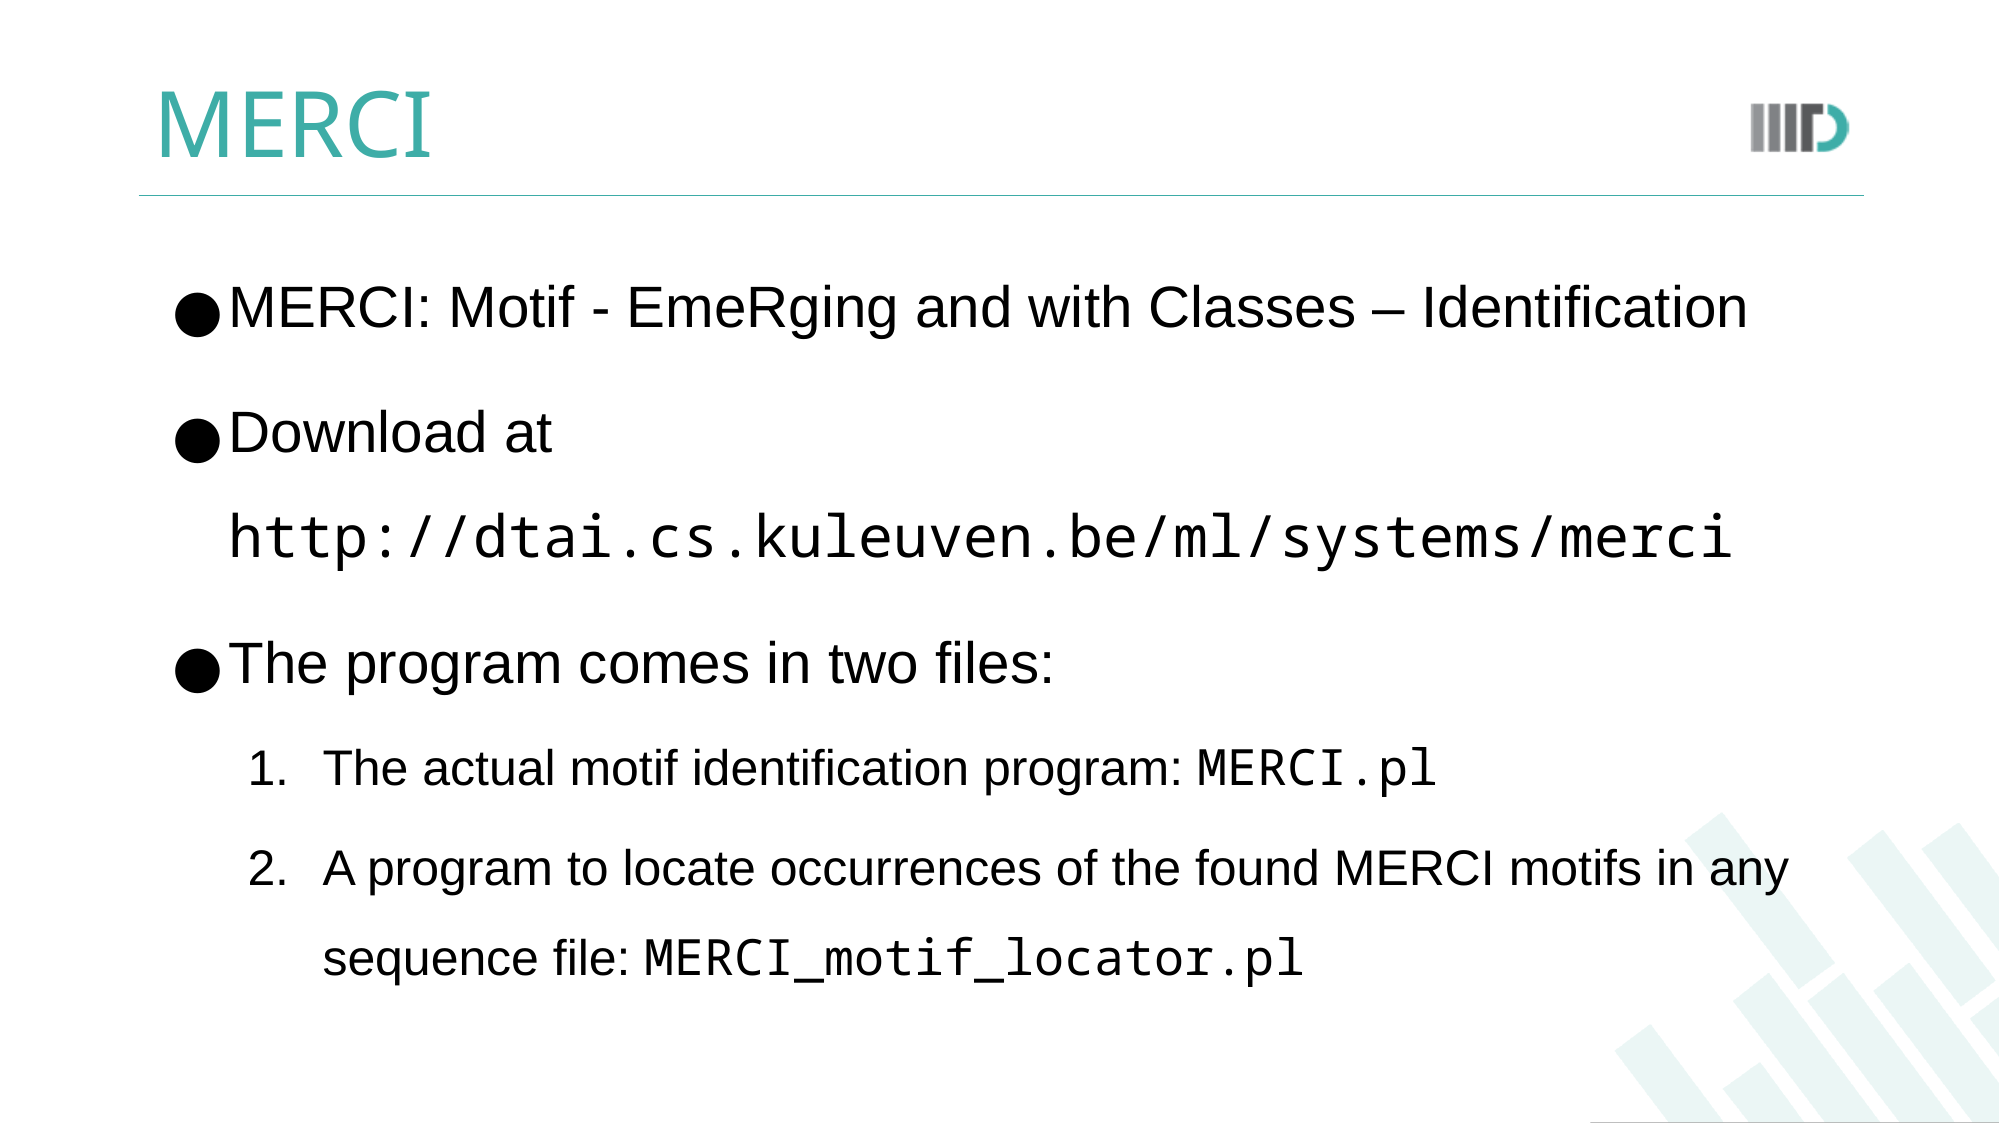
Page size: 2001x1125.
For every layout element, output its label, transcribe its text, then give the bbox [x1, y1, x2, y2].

list MERCI: Motif - EmeRging and with Classes – Identification Download at http://dtai.cs.kuleuven.be/ml/systems/merci The program comes in two files: The actual motif identification program: MERCI.pl A program to locate occurrences of the found MERCI motifs in any sequence file: MERCI_motif_locator.pl [138, 226, 1864, 1014]
title MERCI [138, 60, 1689, 196]
picture [1732, 91, 1864, 165]
picture [1590, 785, 2000, 1125]
